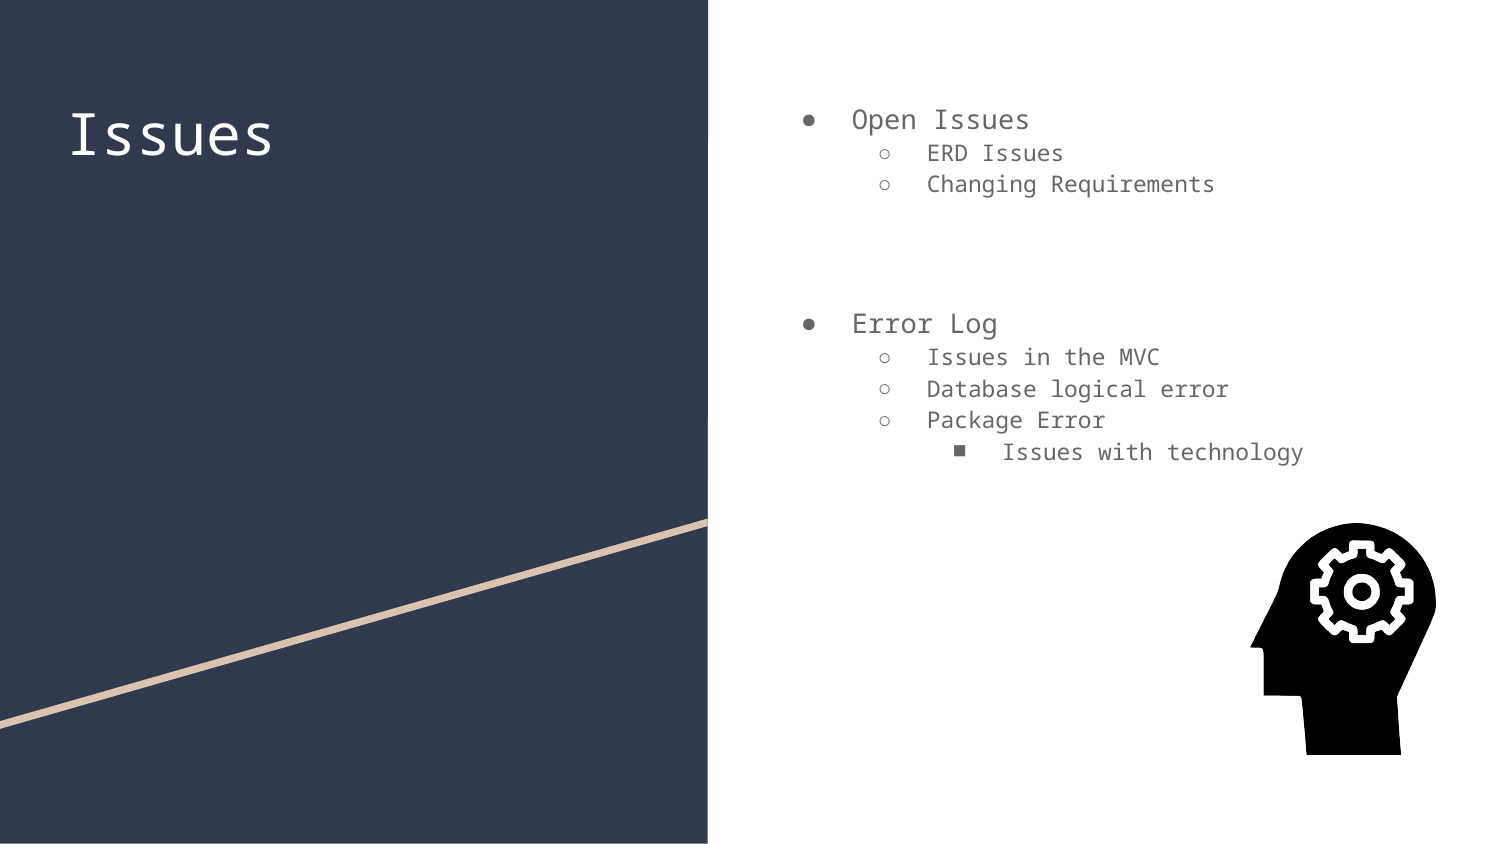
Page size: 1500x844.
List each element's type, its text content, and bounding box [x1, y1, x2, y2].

title Issues [51, 82, 660, 494]
list Open Issues ERD Issues Changing Requirements Error Log Issues in the MVC Database logical error Package Error Issues with technology [761, 82, 1446, 755]
picture [1250, 523, 1436, 755]
